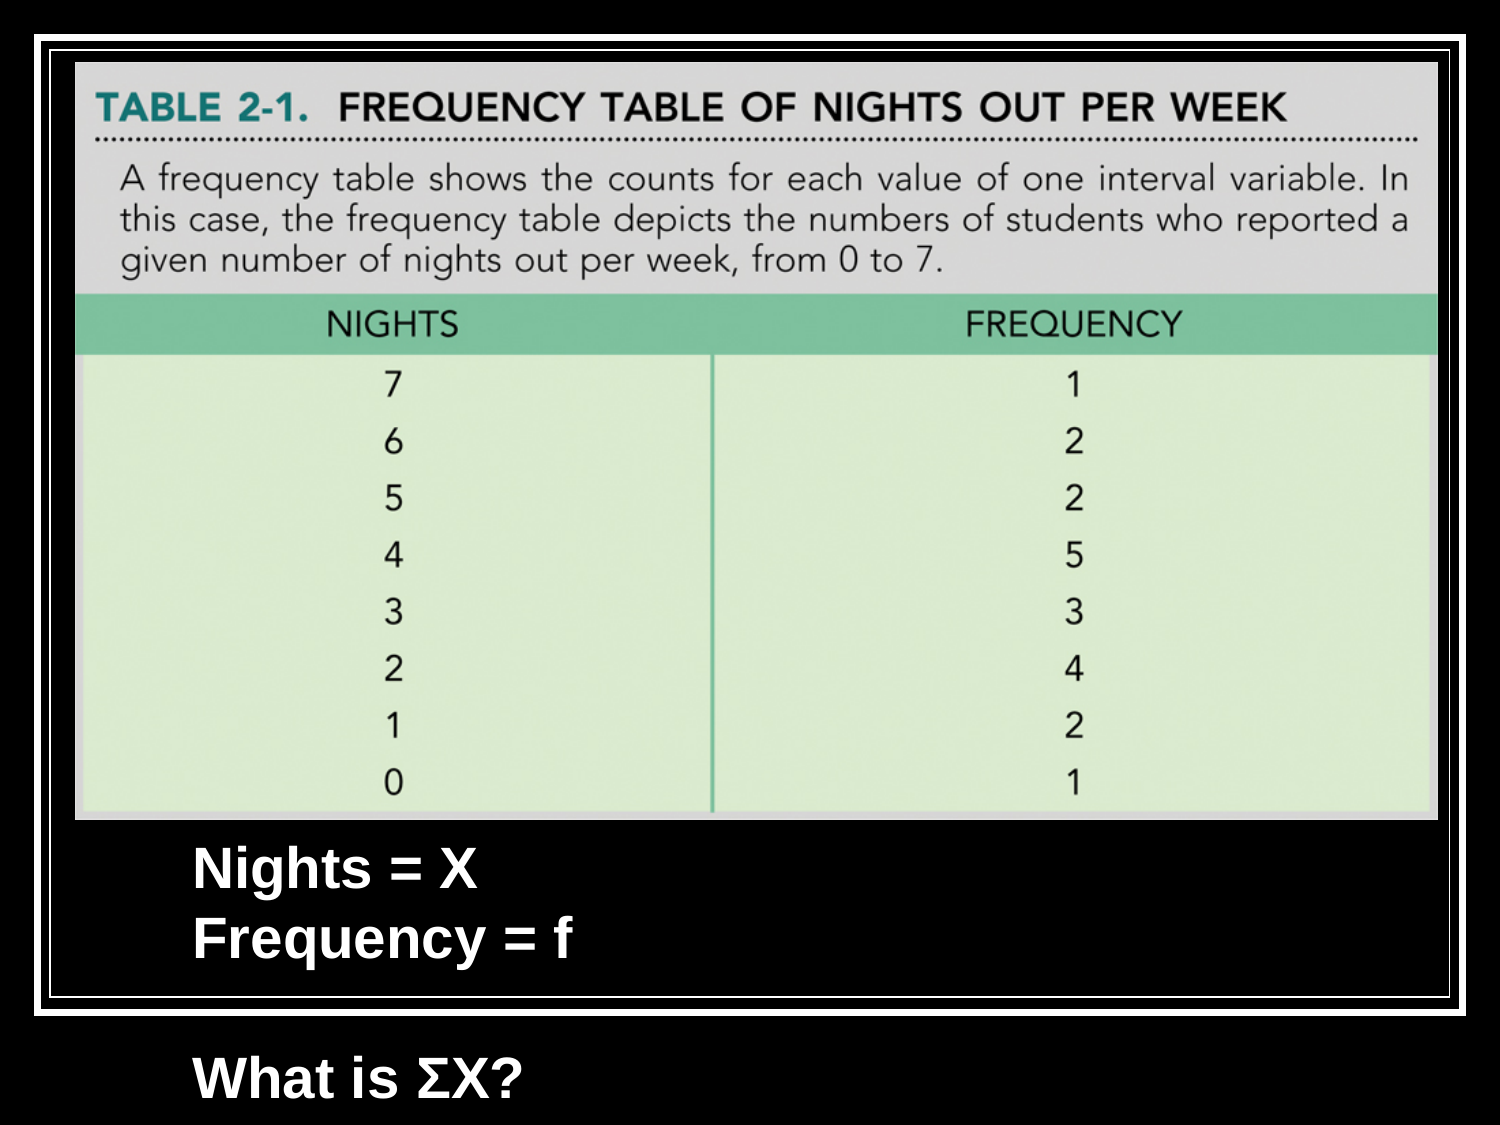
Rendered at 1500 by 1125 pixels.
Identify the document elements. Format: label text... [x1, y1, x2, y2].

picture [74, 62, 1438, 821]
text_box Nights = X Frequency = f What is ΣX? [177, 829, 588, 1118]
